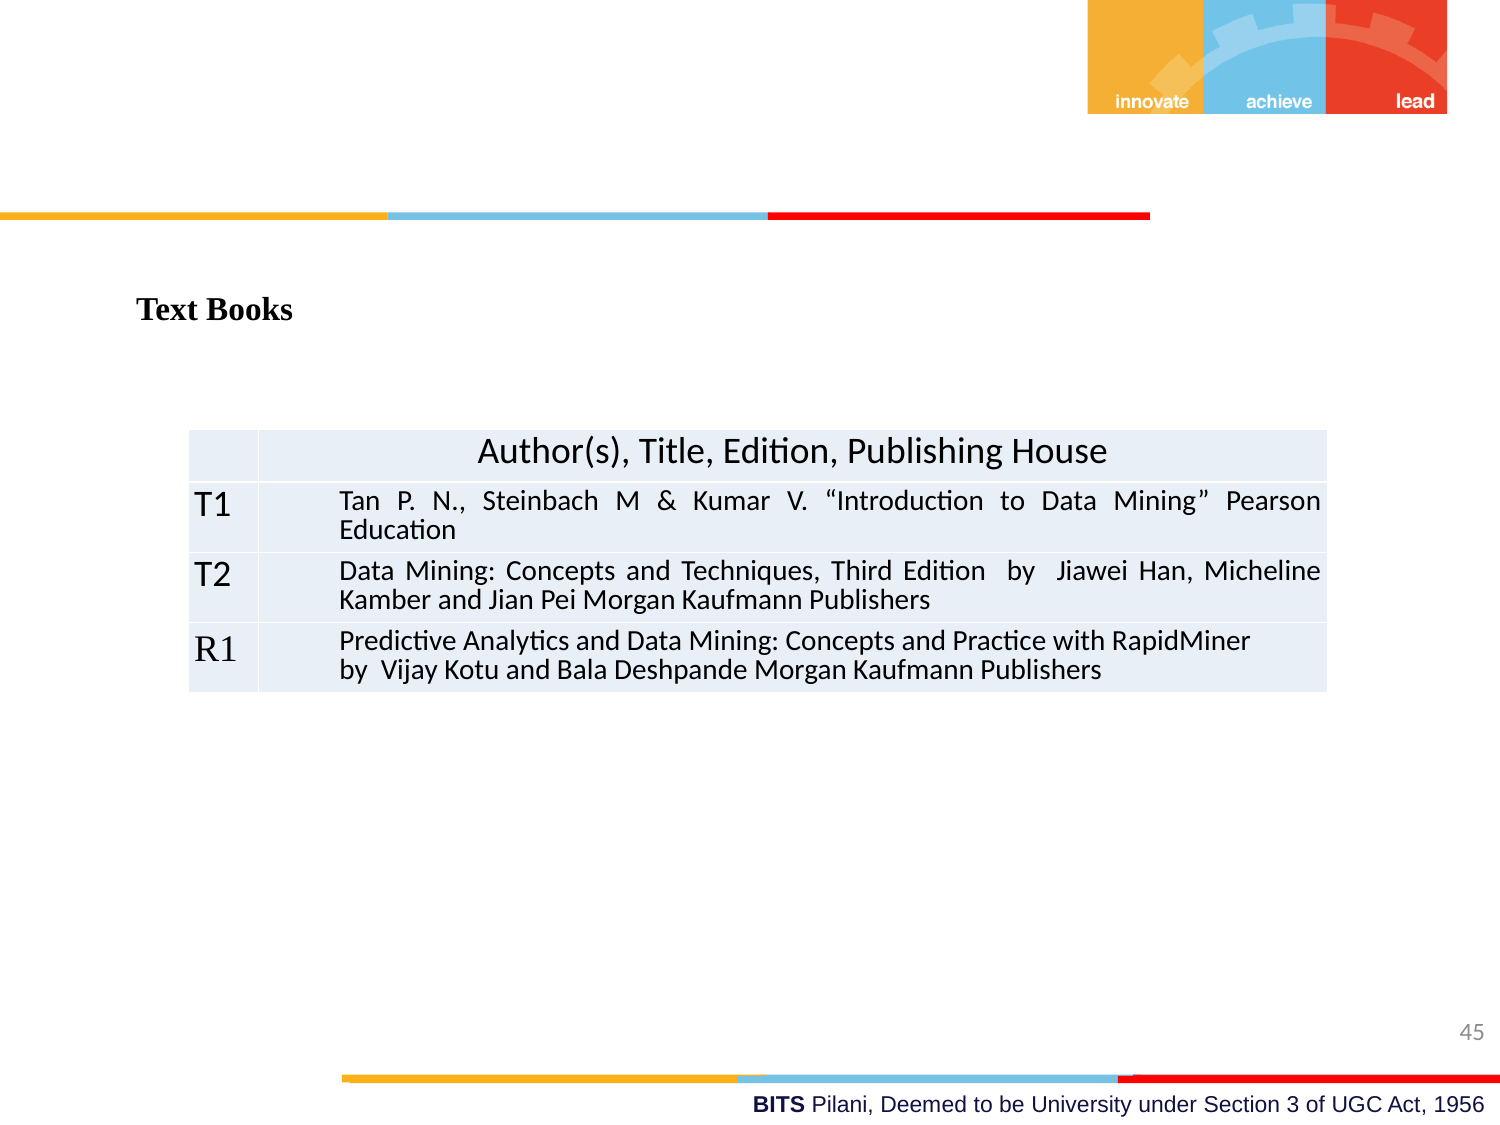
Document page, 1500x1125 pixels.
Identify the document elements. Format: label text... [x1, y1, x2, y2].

table_cell Tan P. N., Steinbach M & Kumar V. “Introduction to Data Mining” Pearson Education [259, 483, 1327, 552]
table_cell R1 [189, 623, 258, 692]
slide_number 45 [1149, 1000, 1500, 1061]
text_box Text Books [121, 279, 309, 375]
table_cell T2 [189, 553, 258, 622]
table_cell T1 [189, 483, 258, 552]
table_header [189, 430, 258, 481]
table_cell Predictive Analytics and Data Mining: Concepts and Practice with RapidMiner by Vijay Kotu and Bala Deshpande Morgan Kaufmann Publishers [259, 623, 1327, 692]
picture [1087, 0, 1448, 114]
table_cell Data Mining: Concepts and Techniques, Third Edition by Jiawei Han, Micheline Kamber and Jian Pei Morgan Kaufmann Publishers [259, 553, 1327, 622]
table_header Author(s), Title, Edition, Publishing House [259, 430, 1327, 481]
